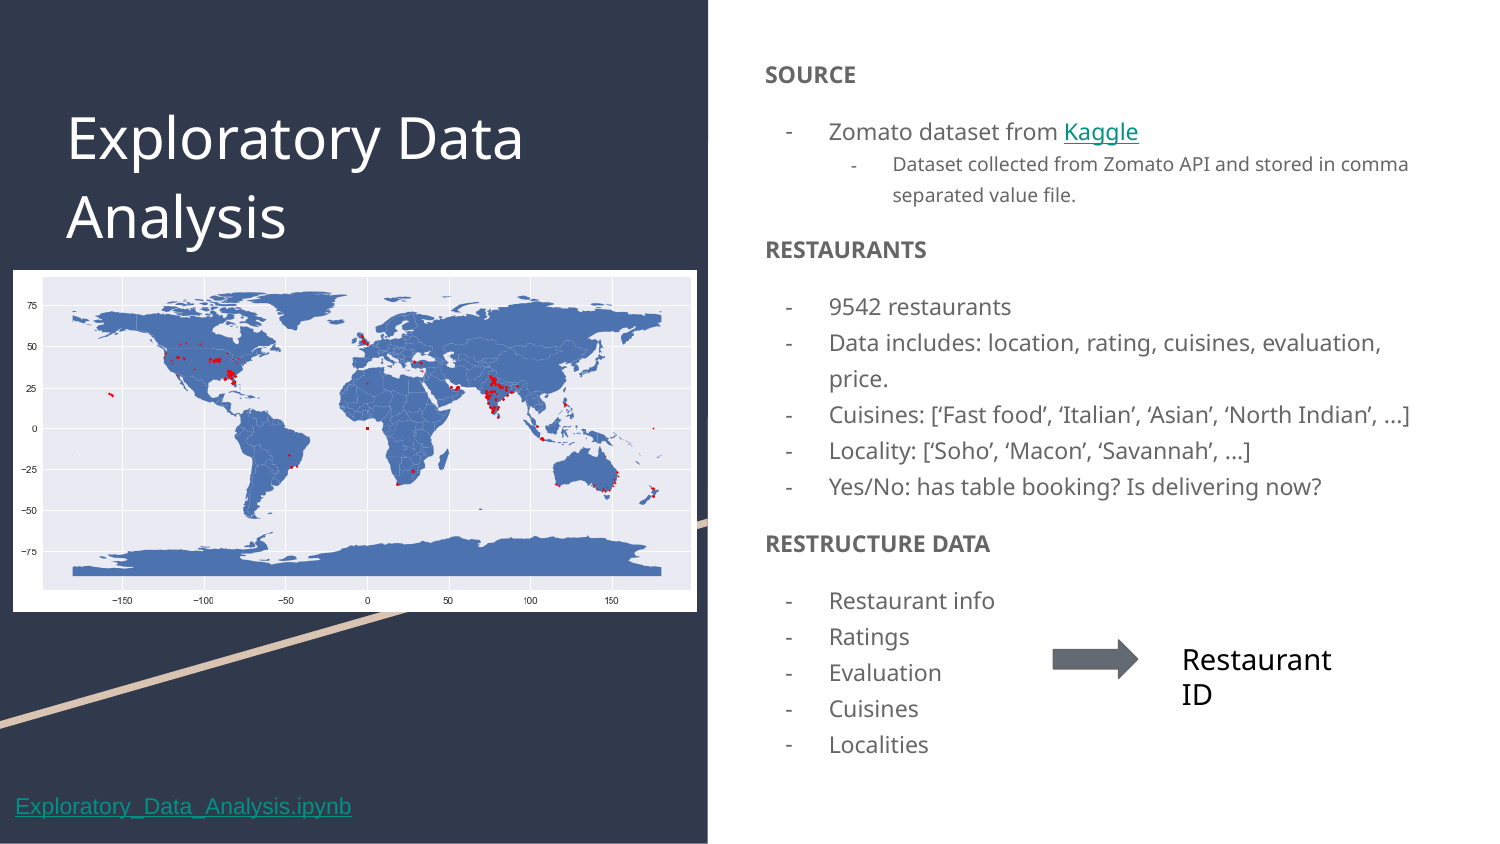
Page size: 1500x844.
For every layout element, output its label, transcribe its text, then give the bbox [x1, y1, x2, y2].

title Exploratory Data Analysis [51, 82, 660, 269]
list SOURCE Zomato dataset from Kaggle Dataset collected from Zomato API and stored in comma separated value file. RESTAURANTS 9542 restaurants Data includes: location, rating, cuisines, evaluation, price. Cuisines: [‘Fast food’, ‘Italian’, ‘Asian’, ‘North Indian’, ...] Locality: [‘Soho’, ‘Macon’, ‘Savannah’, ...] Yes/No: has table booking? Is delivering now? RESTRUCTURE DATA Restaurant info Ratings Evaluation Cuisines Localities [750, 39, 1434, 778]
text_box Restaurant ID [1166, 626, 1377, 727]
picture [13, 270, 698, 612]
text_box Exploratory_Data_Analysis.ipynb [0, 777, 576, 833]
text_box [1053, 640, 1138, 679]
